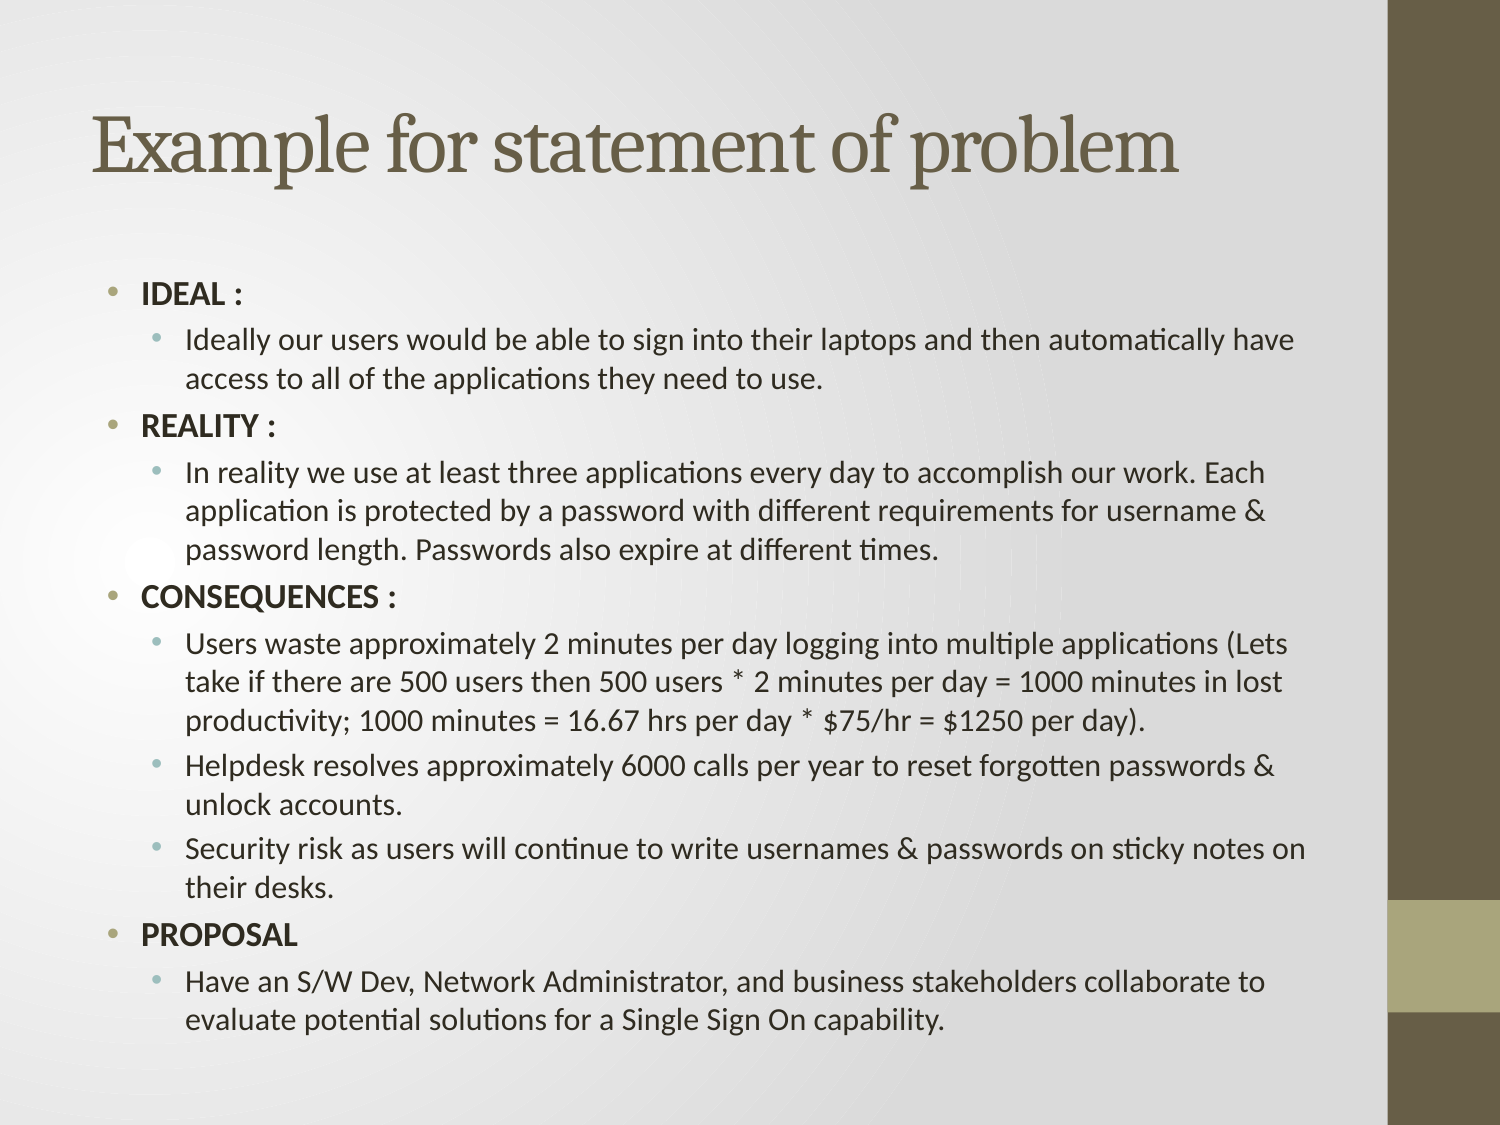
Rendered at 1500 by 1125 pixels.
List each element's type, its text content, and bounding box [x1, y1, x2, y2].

list IDEAL : Ideally our users would be able to sign into their laptops and then automatically have access to all of the applications they need to use. REALITY : In reality we use at least three applications every day to accomplish our work. Each application is protected by a password with different requirements for username & password length. Passwords also expire at different times. CONSEQUENCES : Users waste approximately 2 minutes per day logging into multiple applications (Lets take if there are 500 users then 500 users * 2 minutes per day = 1000 minutes in lost productivity; 1000 minutes = 16.67 hrs per day * $75/hr = $1250 per day). Helpdesk resolves approximately 6000 calls per year to reset forgotten passwords & unlock accounts. Security risk as users will continue to write usernames & passwords on sticky notes on their desks. PROPOSAL Have an S/W Dev, Network Administrator, and business stakeholders collaborate to evaluate potential solutions for a Single Sign On capability. [75, 262, 1325, 1050]
title Example for statement of problem [75, 45, 1325, 233]
